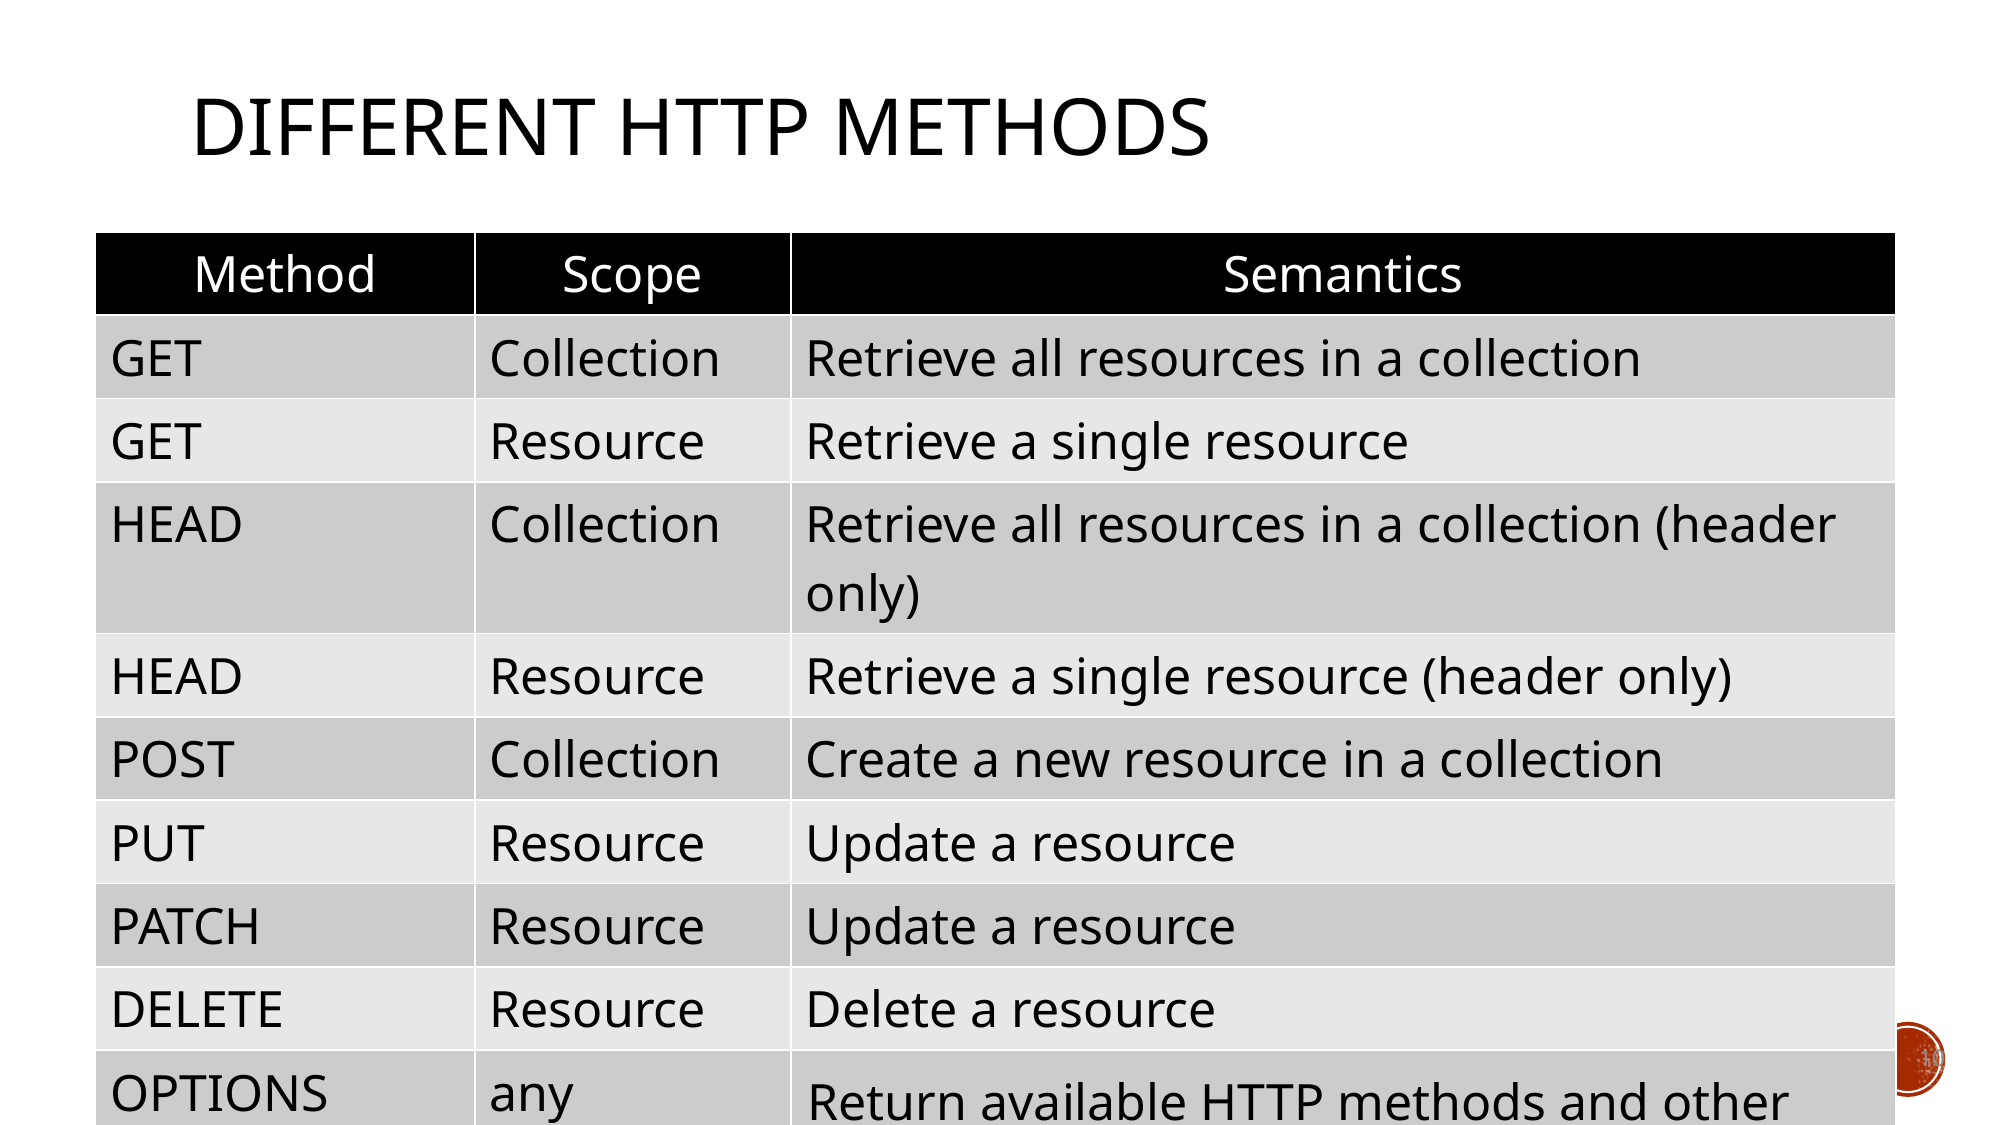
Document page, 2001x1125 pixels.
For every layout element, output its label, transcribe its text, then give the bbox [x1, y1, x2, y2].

title Different HTTP Methods [175, 79, 1826, 180]
table_cell Resource [476, 884, 790, 966]
table_cell Collection [476, 718, 790, 799]
table_cell PUT [96, 801, 474, 883]
table_cell Update a resource [792, 884, 1895, 966]
table_cell Collection [476, 316, 790, 398]
slide_number 10 [1855, 1028, 1961, 1089]
table_cell HEAD [96, 634, 474, 716]
table_cell Delete a resource [792, 968, 1895, 1049]
table_header Scope [476, 233, 790, 314]
table_cell Resource [476, 399, 790, 481]
table_cell Return available HTTP methods and other options [792, 1051, 1895, 1125]
table_header Semantics [792, 233, 1895, 314]
table_cell Resource [476, 801, 790, 883]
table_cell Retrieve all resources in a collection (header only) [792, 483, 1895, 633]
table_cell Retrieve all resources in a collection [792, 316, 1895, 398]
table_cell any [476, 1051, 790, 1125]
table_cell Collection [476, 483, 790, 633]
table_cell Resource [476, 968, 790, 1049]
table_cell Create a new resource in a collection [792, 718, 1895, 799]
table_cell HEAD [96, 483, 474, 633]
table_cell Retrieve a single resource (header only) [792, 634, 1895, 716]
table_cell Resource [476, 634, 790, 716]
table_cell Update a resource [792, 801, 1895, 883]
table_cell Retrieve a single resource [792, 399, 1895, 481]
table_cell GET [96, 399, 474, 481]
table_cell DELETE [96, 968, 474, 1049]
table_header Method [96, 233, 474, 314]
table_cell GET [96, 316, 474, 398]
table_cell PATCH [96, 884, 474, 966]
table_cell OPTIONS [96, 1051, 474, 1125]
table_cell POST [96, 718, 474, 799]
